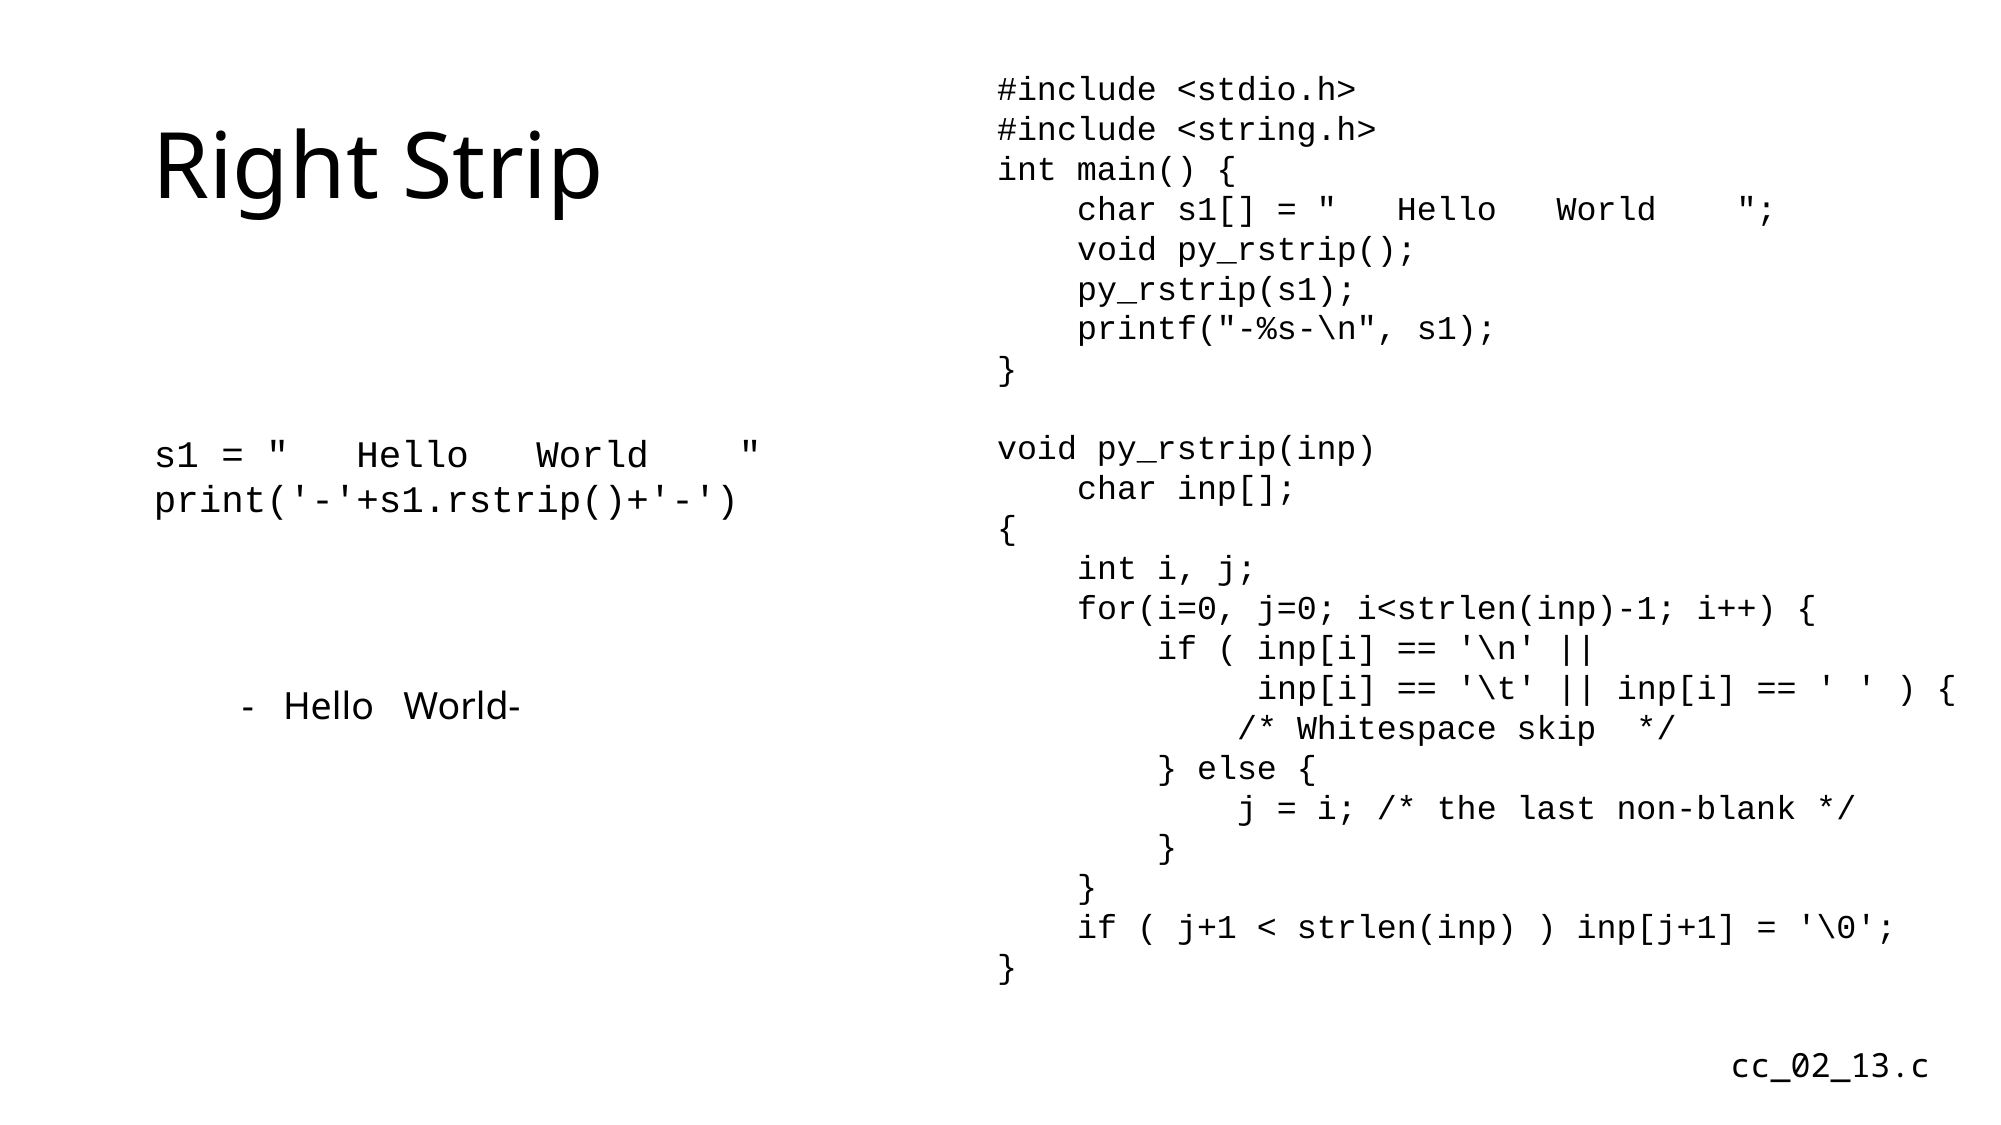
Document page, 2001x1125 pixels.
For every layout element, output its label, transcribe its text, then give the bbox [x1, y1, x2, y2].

title Right Strip [137, 59, 982, 278]
text_box s1 = " Hello World " print('-'+s1.rstrip()+'-') [139, 422, 777, 528]
text_box cc_02_13.c [1715, 1037, 1979, 1092]
text_box #include <stdio.h> #include <string.h> int main() { char s1[] = " Hello World "; void py_rstrip(); py_rstrip(s1); printf("-%s-\n", s1); } void py_rstrip(inp) char inp[]; { int i, j; for(i=0, j=0; i<strlen(inp)-1; i++) { if ( inp[i] == '\n' || inp[i] == '\t' || inp[i] == ' ' ) { /* Whitespace skip */ } else { j = i; /* the last non-blank */ } } if ( j+1 < strlen(inp) ) inp[j+1] = '\0'; } [982, 59, 1973, 993]
text_box - Hello World- [227, 674, 536, 735]
